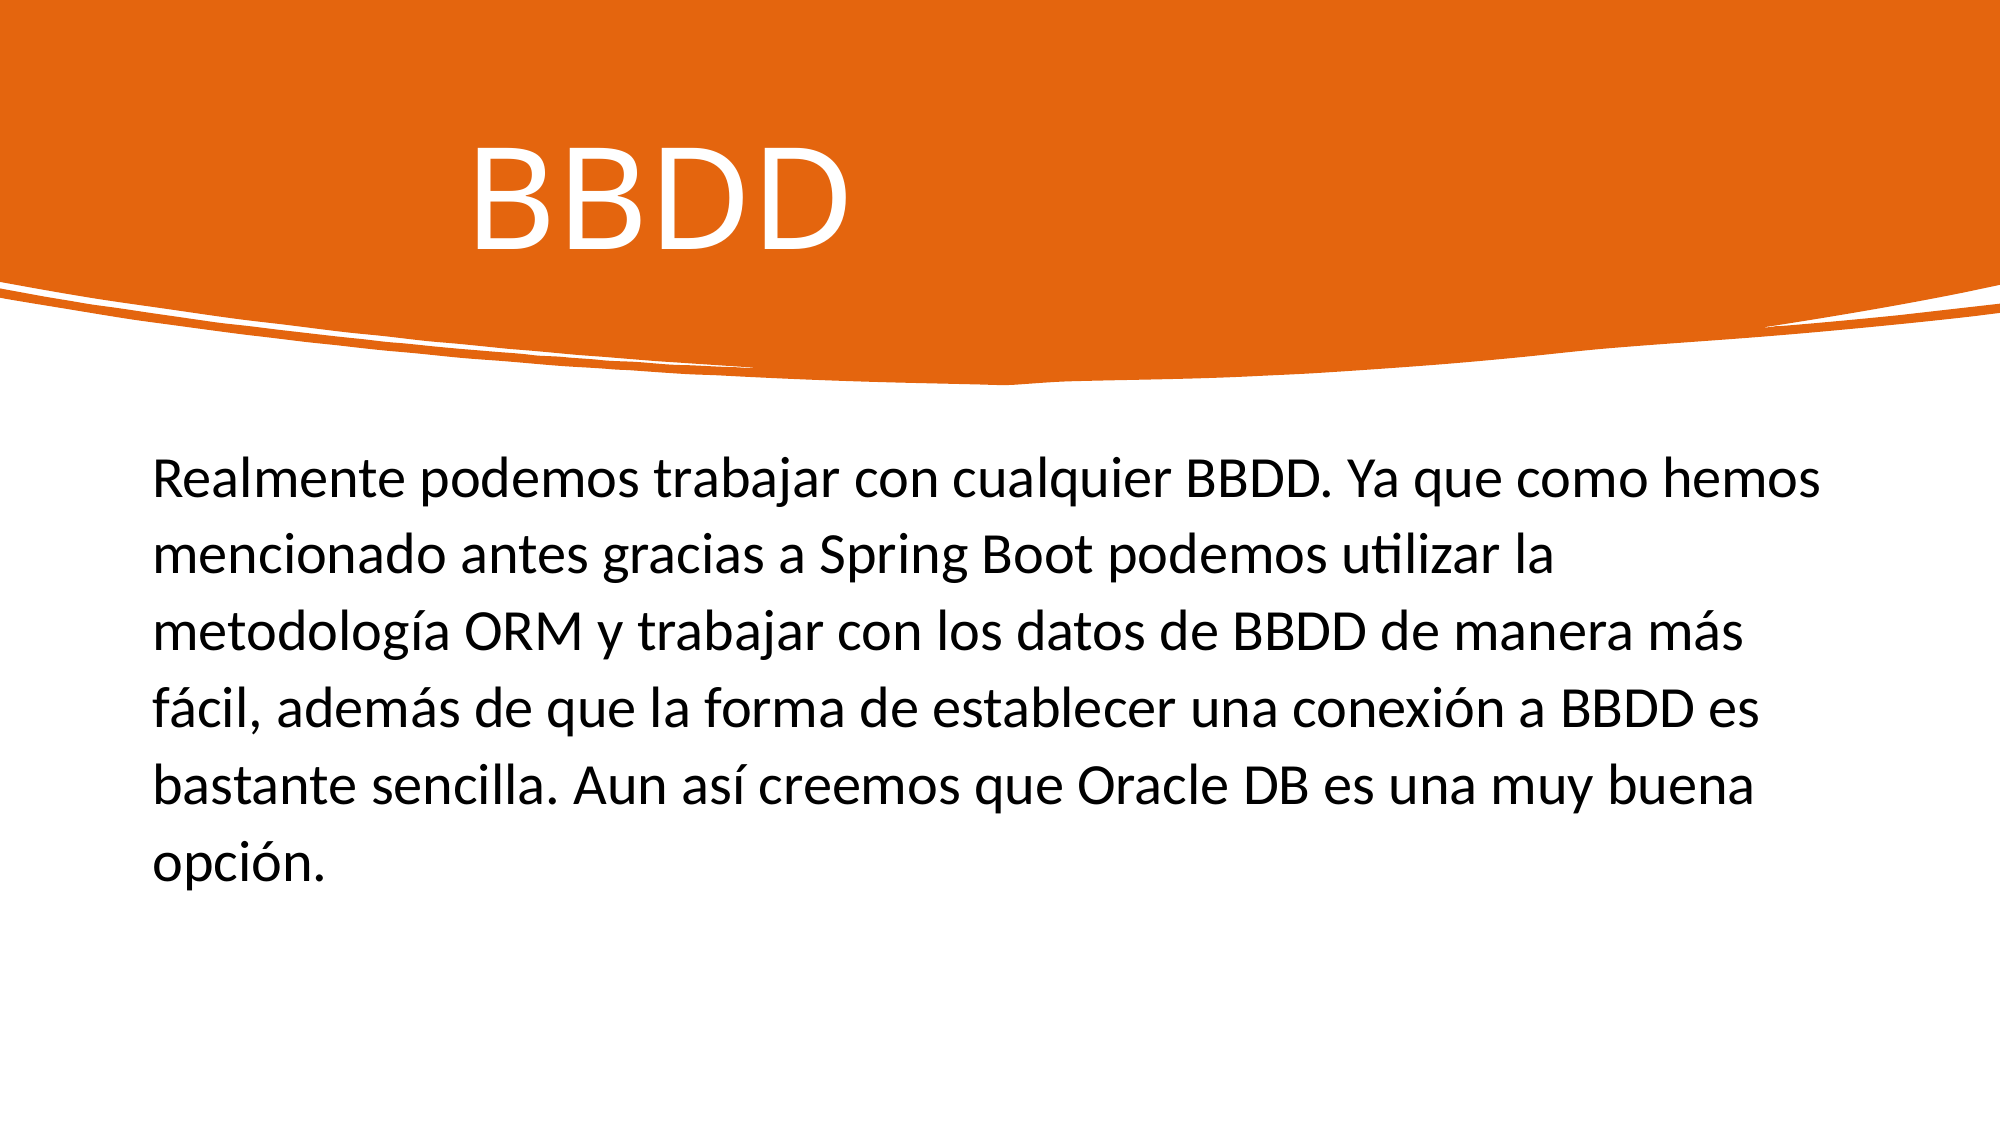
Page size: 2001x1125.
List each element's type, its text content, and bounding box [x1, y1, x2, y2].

text_box [0, 283, 699, 365]
title BBDD [449, 82, 2000, 304]
text_box [0, 0, 2000, 386]
text_box [0, 298, 2000, 1125]
list Realmente podemos trabajar con cualquier BBDD. Ya que como hemos mencionado antes gracias a Spring Boot podemos utilizar la metodología ORM y trabajar con los datos de BBDD de manera más fácil, además de que la forma de establecer una conexión a BBDD es bastante sencilla. Aun así creemos que Oracle DB es una muy buena opción. [137, 424, 1863, 1014]
